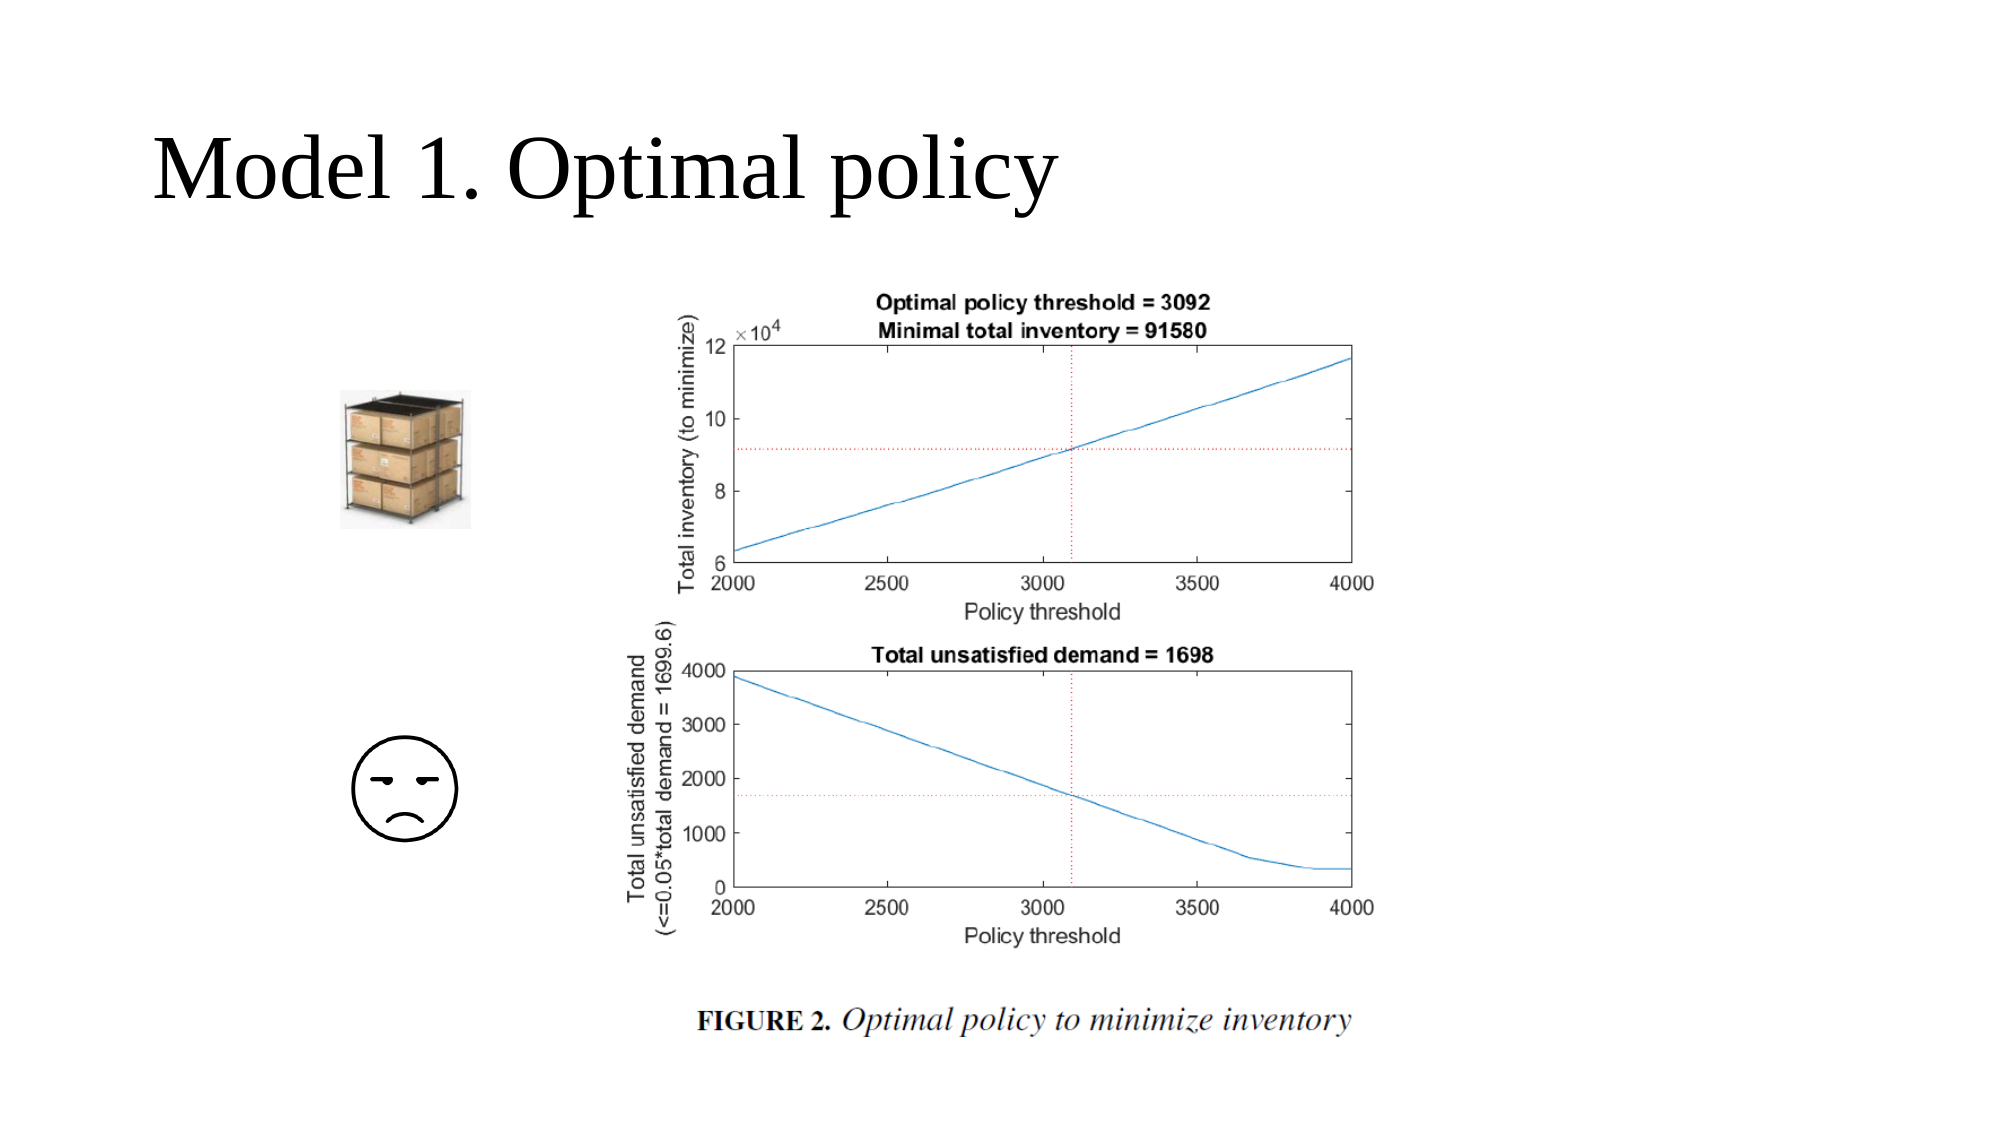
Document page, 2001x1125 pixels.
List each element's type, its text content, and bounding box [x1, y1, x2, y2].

picture [608, 277, 1392, 1054]
title Model 1. Optimal policy [137, 59, 1863, 278]
picture [347, 731, 462, 846]
picture [340, 390, 471, 529]
